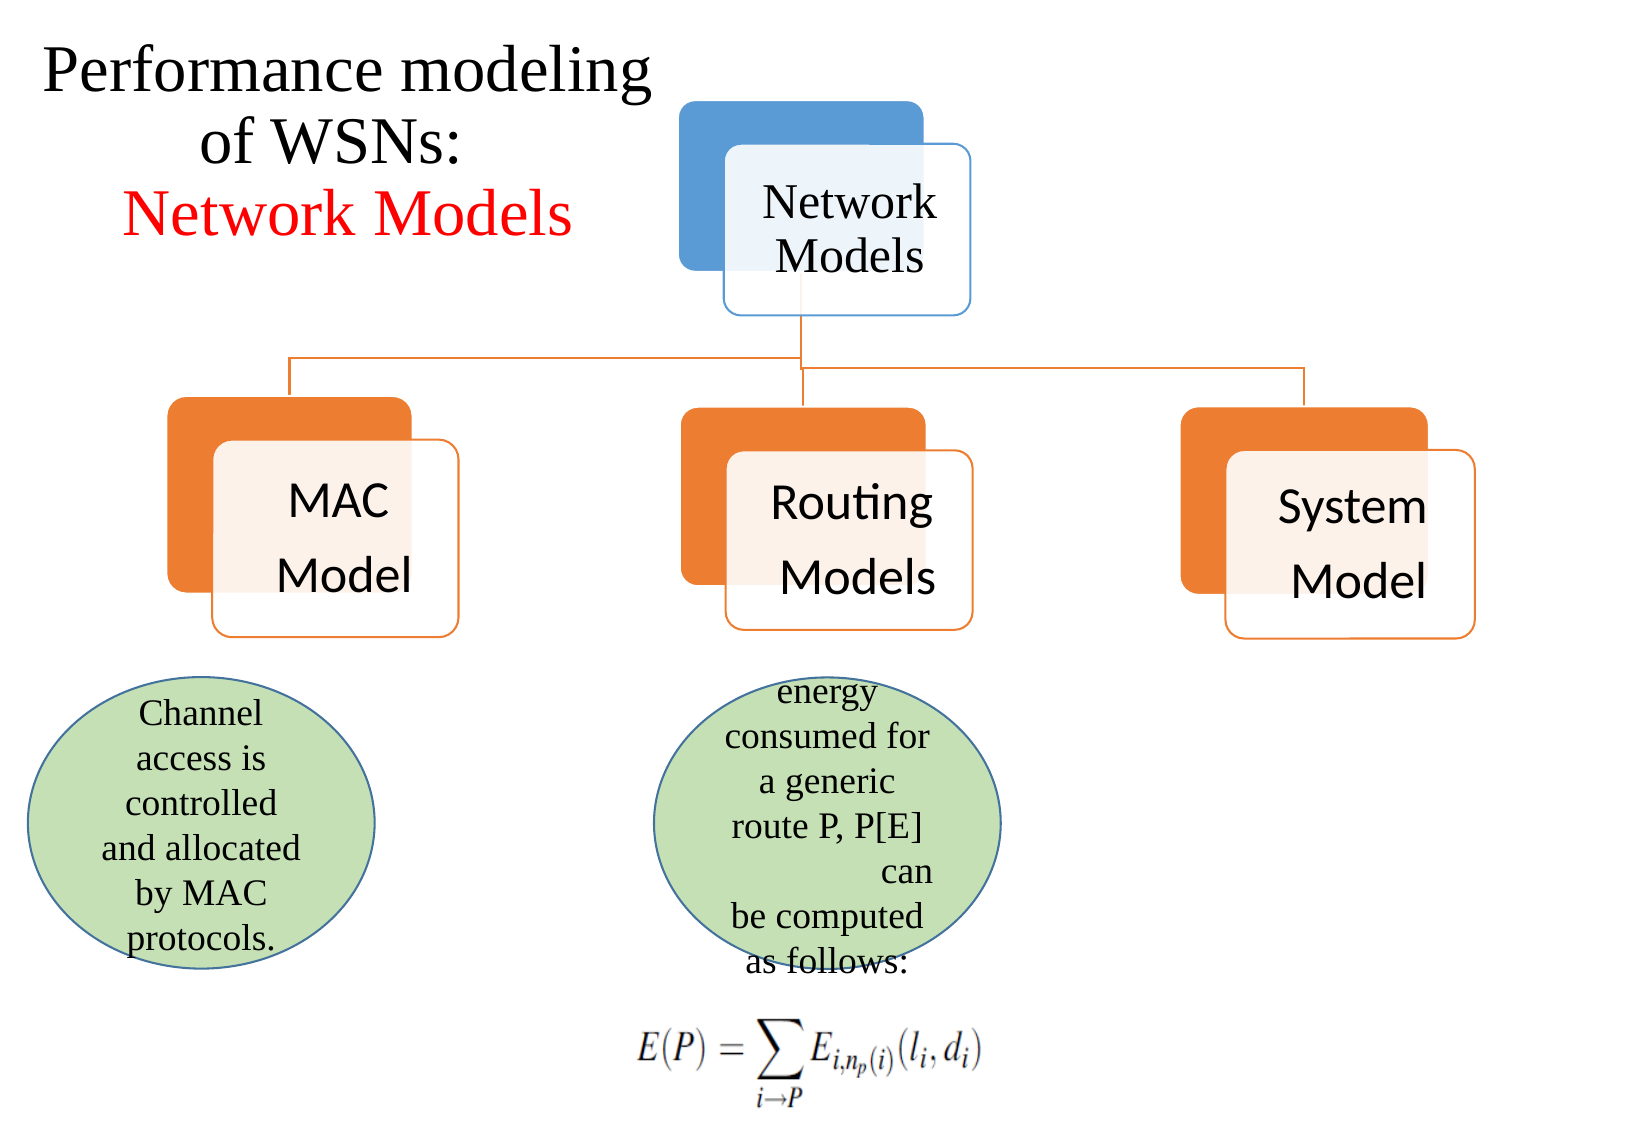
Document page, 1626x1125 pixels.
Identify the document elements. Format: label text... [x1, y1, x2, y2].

text_box Channel access is controlled and allocated by MAC protocols. [26, 678, 376, 970]
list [56, 143, 1598, 678]
text_box energy consumed for a generic route P, P[E] can be computed as follows: [652, 678, 1002, 971]
title Performance modeling of WSNs: Network Models [0, 21, 697, 263]
picture [606, 984, 1013, 1125]
